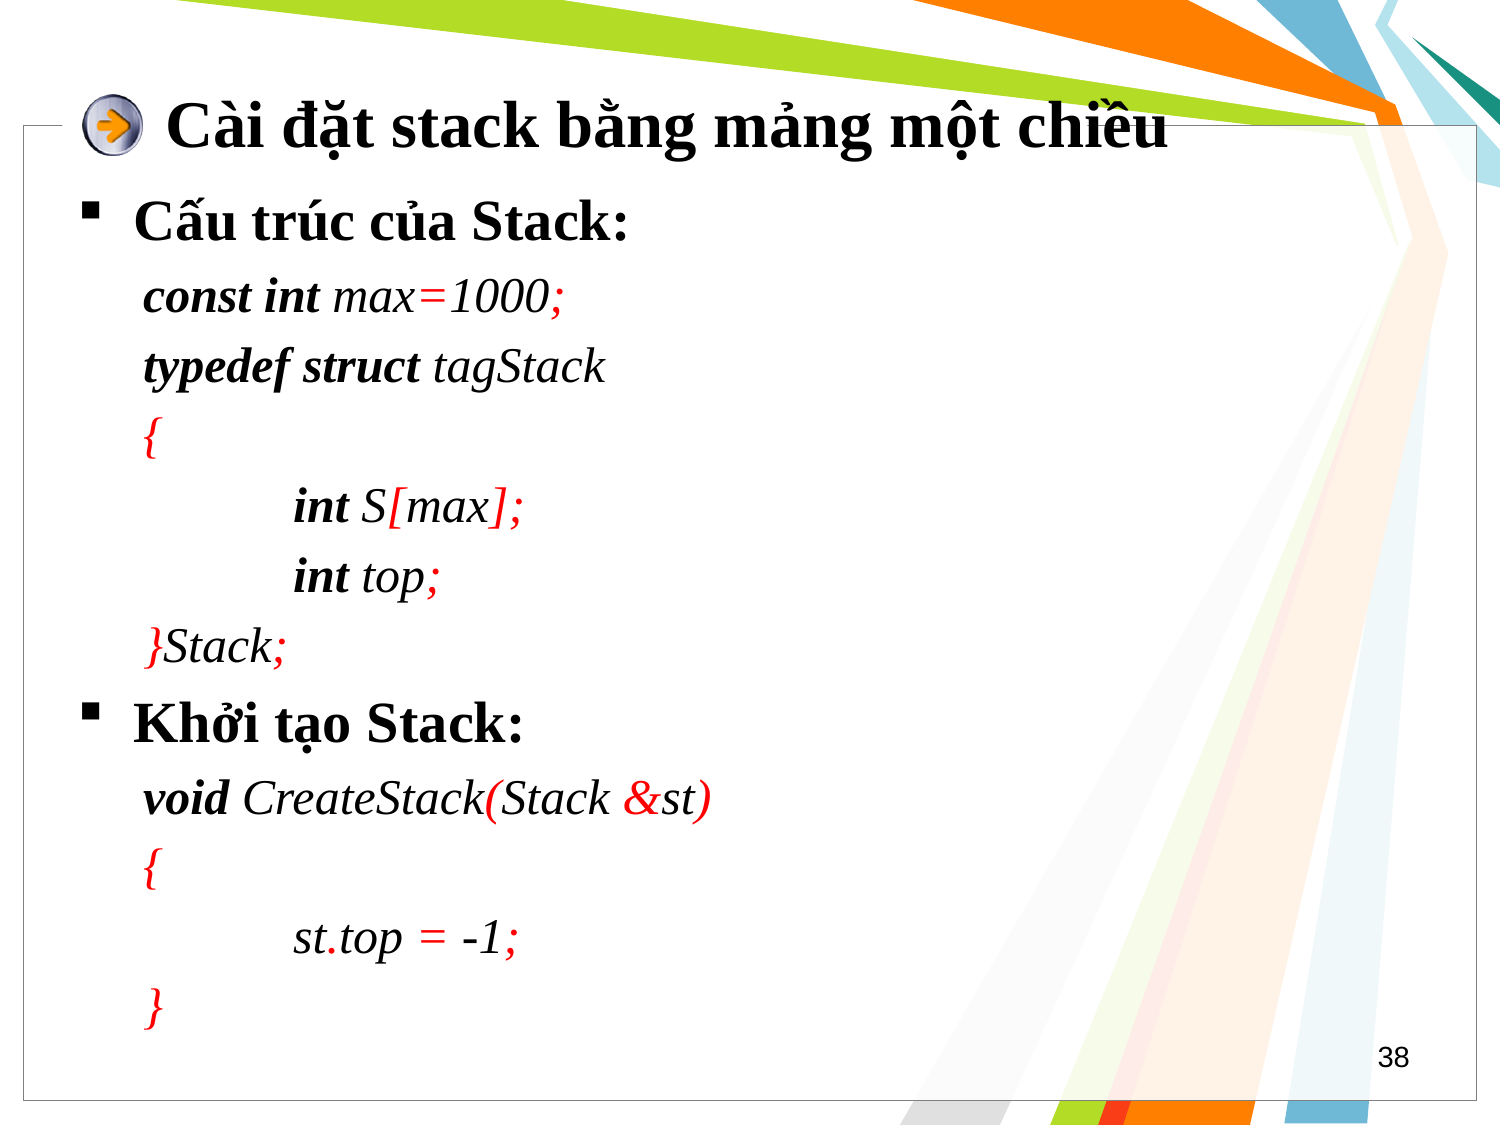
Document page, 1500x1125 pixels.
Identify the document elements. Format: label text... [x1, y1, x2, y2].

text_box Cấu trúc của Stack: const int max=1000; typedef struct tagStack { int S[max]; int top; }Stack; Khởi tạo Stack: void CreateStack(Stack &st) { st.top = -1; } [62, 175, 1450, 1081]
title Cài đặt stack bằng mảng một chiều [150, 62, 1275, 175]
picture [82, 94, 143, 156]
